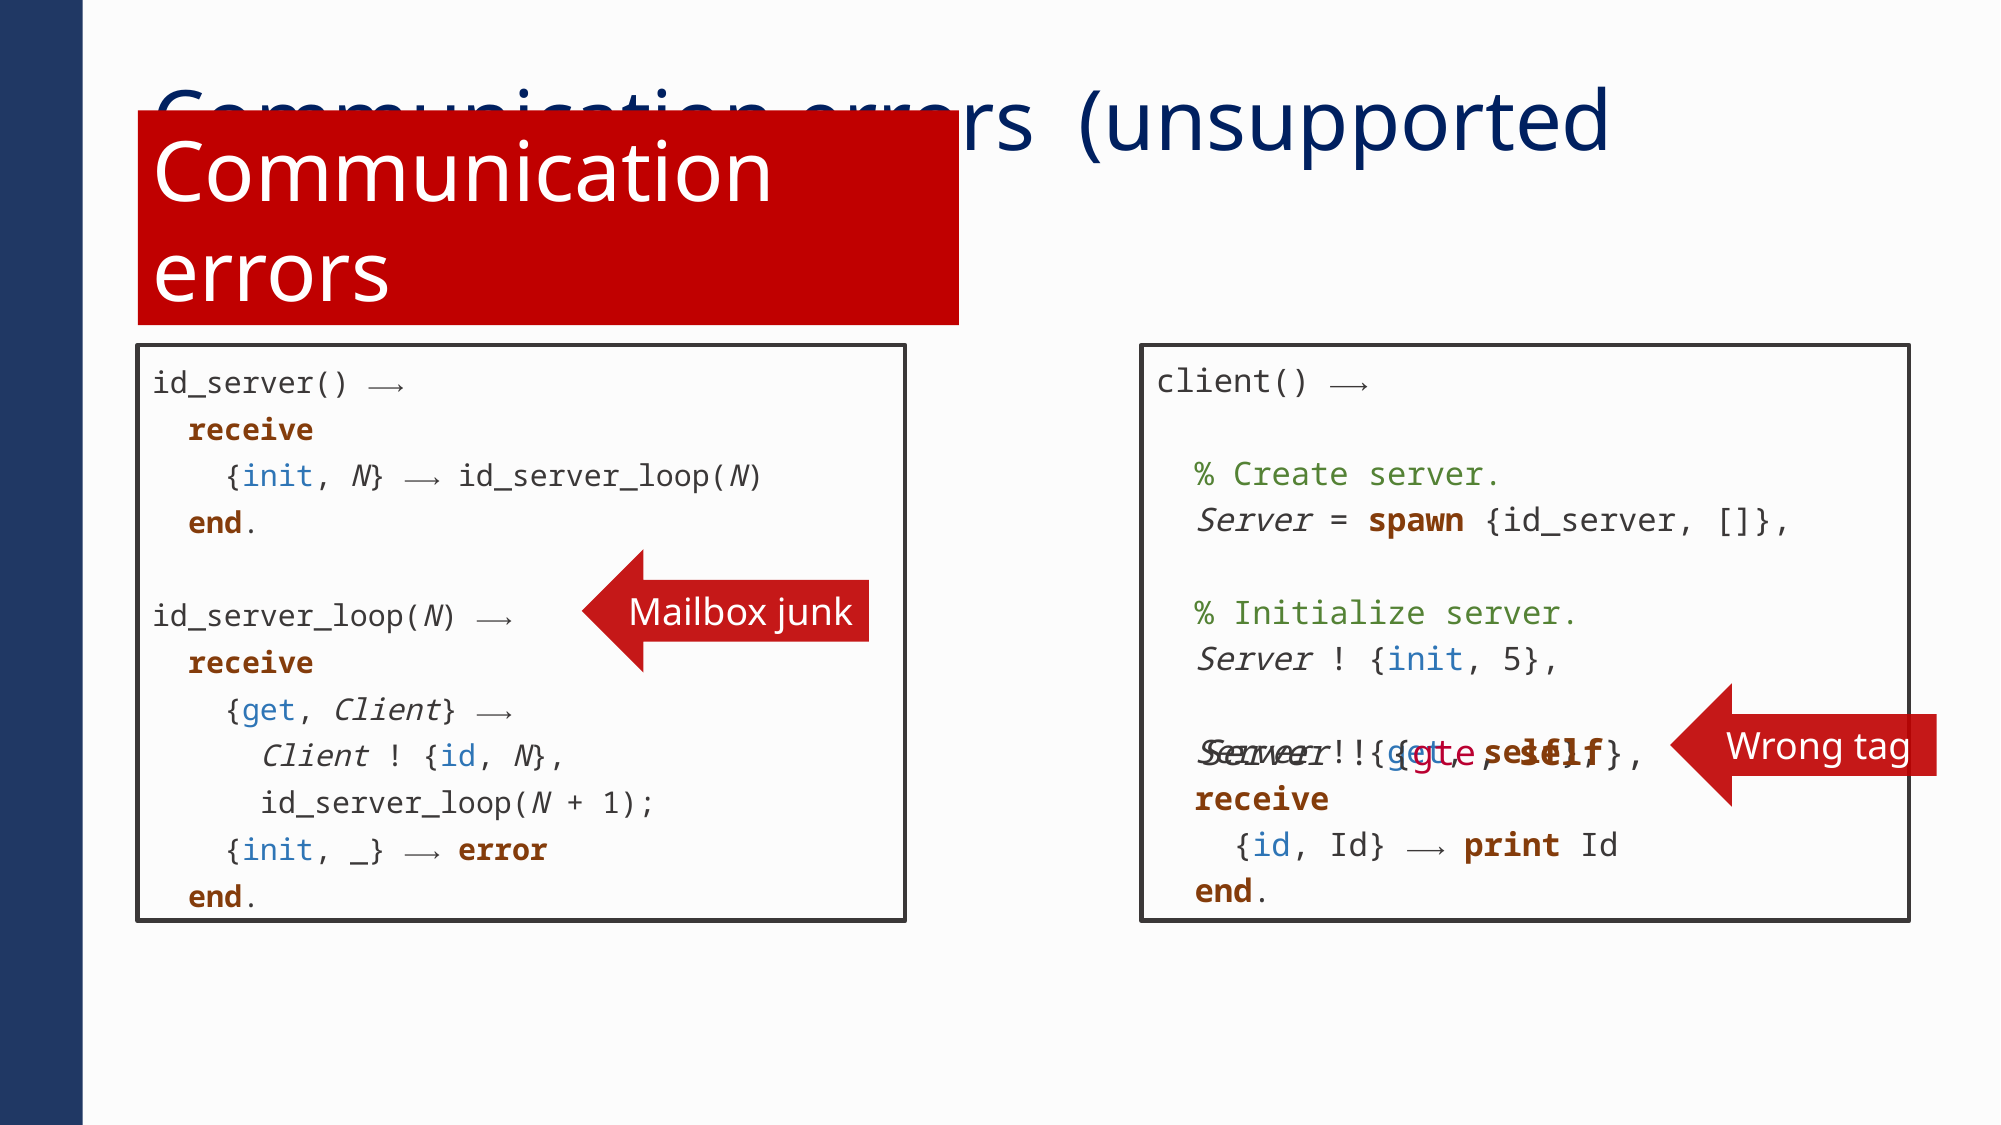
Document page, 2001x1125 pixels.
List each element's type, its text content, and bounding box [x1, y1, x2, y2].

text_box Communication errors [137, 110, 959, 326]
text_box client() ⟶ % Create server. Server = spawn {id_server, []}, % Initialize server. Server ! {init, 5}, Server ! {get, self}, receive {id, Id} ⟶ print Id end. [1141, 345, 1910, 921]
text_box Server ! {gte, self}, [1185, 722, 1686, 780]
text_box id_server() ⟶ receive {init, N} ⟶ id_server_loop(N) end. id_server_loop(N) ⟶ receive {get, Client} ⟶ Client ! {id, N}, id_server_loop(N + 1); {init, _} ⟶ error end. [137, 345, 906, 921]
title Communication errors (unsupported request) [137, 59, 1910, 278]
text_box Mailbox junk [580, 546, 870, 676]
text_box Wrong tag [1668, 680, 1938, 810]
